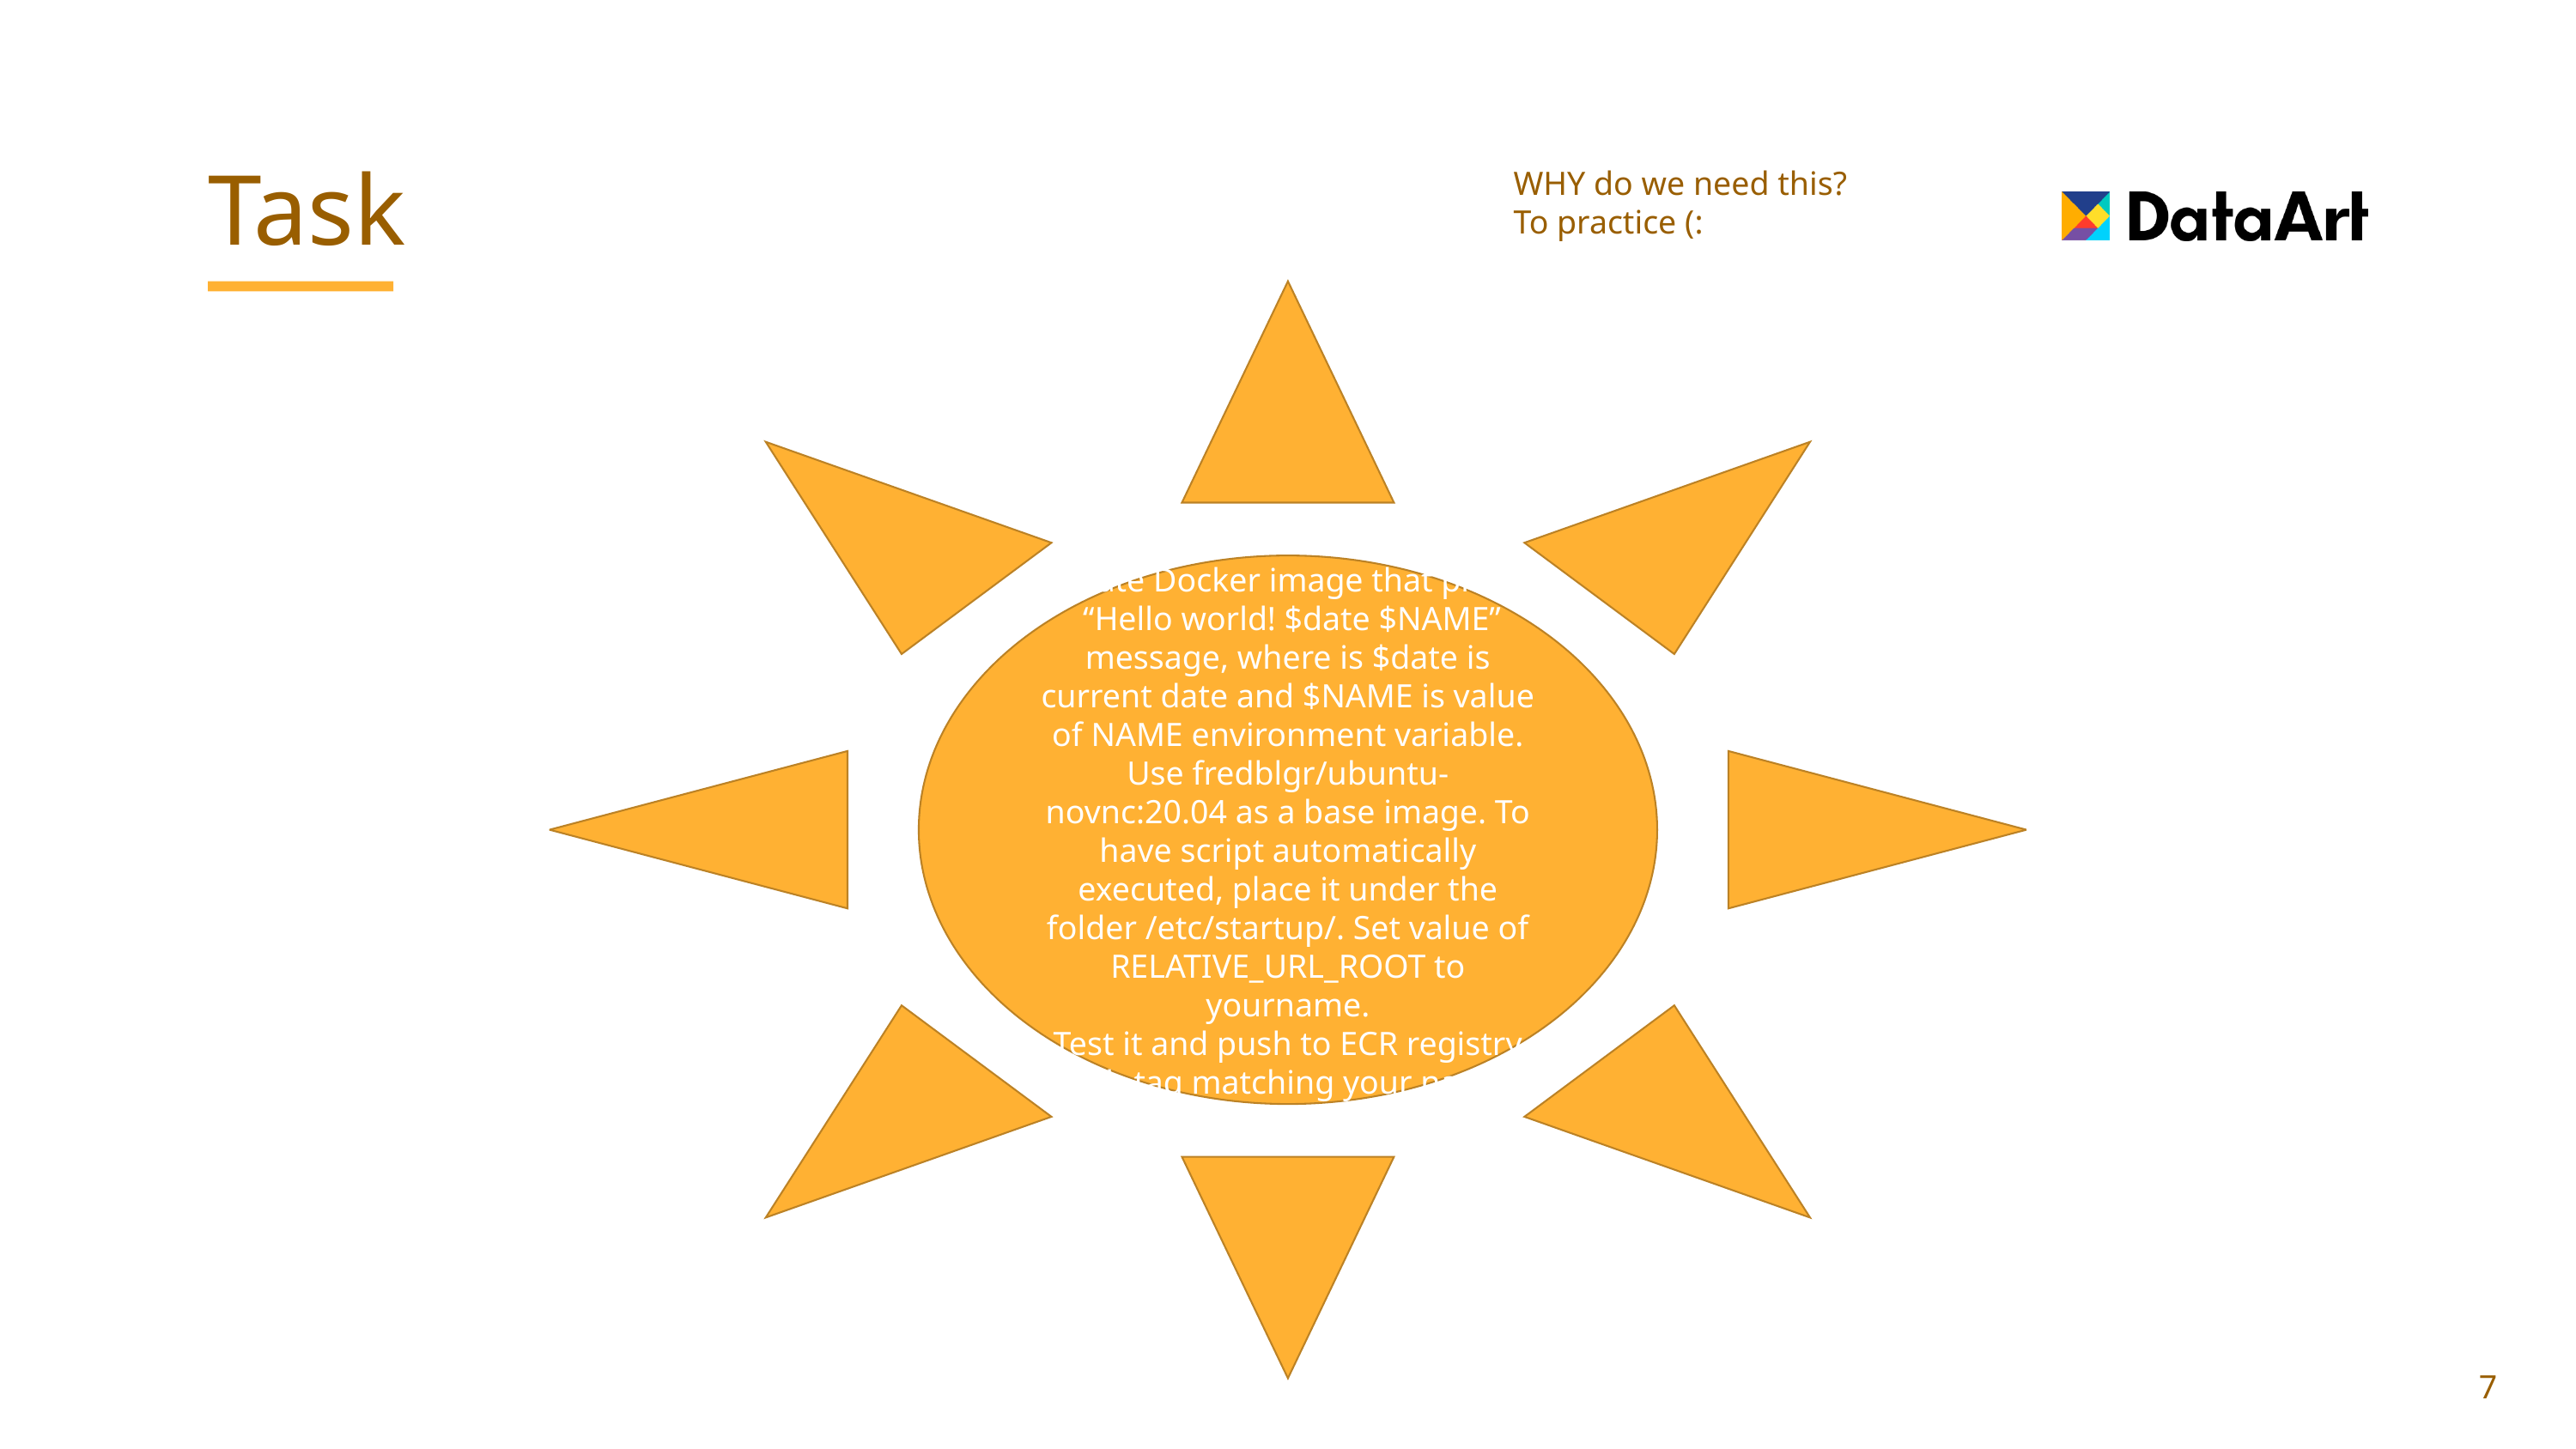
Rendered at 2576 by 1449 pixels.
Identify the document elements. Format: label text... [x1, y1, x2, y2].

text_box Create Docker image that prints “Hello world! $date $NAME” message, where is $date is current date and $NAME is value of NAME environment variable. Use fredblgr/ubuntu-novnc:20.04 as a base image. To have script automatically executed, place it under the folder /etc/startup/. Set value of RELATIVE_URL_ROOT to yourname. Test it and push to ECR registry with tag matching your name. [549, 749, 849, 910]
text_box Create Docker image that prints “Hello world! $date $NAME” message, where is $date is current date and $NAME is value of NAME environment variable. Use fredblgr/ubuntu-novnc:20.04 as a base image. To have script automatically executed, place it under the folder /etc/startup/. Set value of RELATIVE_URL_ROOT to yourname. Test it and push to ECR registry with tag matching your name. [1180, 279, 1396, 504]
text_box 7 [2466, 1360, 2532, 1412]
text_box Create Docker image that prints “Hello world! $date $NAME” message, where is $date is current date and $NAME is value of NAME environment variable. Use fredblgr/ubuntu-novnc:20.04 as a base image. To have script automatically executed, place it under the folder /etc/startup/. Set value of RELATIVE_URL_ROOT to yourname. Test it and push to ECR registry with tag matching your name. [1522, 440, 1813, 656]
text_box Create Docker image that prints “Hello world! $date $NAME” message, where is $date is current date and $NAME is value of NAME environment variable. Use fredblgr/ubuntu-novnc:20.04 as a base image. To have script automatically executed, place it under the folder /etc/startup/. Set value of RELATIVE_URL_ROOT to yourname. Test it and push to ECR registry with tag matching your name. [917, 555, 1659, 1106]
text_box Create Docker image that prints “Hello world! $date $NAME” message, where is $date is current date and $NAME is value of NAME environment variable. Use fredblgr/ubuntu-novnc:20.04 as a base image. To have script automatically executed, place it under the folder /etc/startup/. Set value of RELATIVE_URL_ROOT to yourname. Test it and push to ECR registry with tag matching your name. [763, 440, 1054, 656]
text_box Create Docker image that prints “Hello world! $date $NAME” message, where is $date is current date and $NAME is value of NAME environment variable. Use fredblgr/ubuntu-novnc:20.04 as a base image. To have script automatically executed, place it under the folder /etc/startup/. Set value of RELATIVE_URL_ROOT to yourname. Test it and push to ECR registry with tag matching your name. [1180, 1155, 1396, 1380]
text_box Create Docker image that prints “Hello world! $date $NAME” message, where is $date is current date and $NAME is value of NAME environment variable. Use fredblgr/ubuntu-novnc:20.04 as a base image. To have script automatically executed, place it under the folder /etc/startup/. Set value of RELATIVE_URL_ROOT to yourname. Test it and push to ECR registry with tag matching your name. [1522, 1003, 1813, 1220]
text_box WHY do we need this? To practice (: [1500, 156, 1996, 246]
text_box Create Docker image that prints “Hello world! $date $NAME” message, where is $date is current date and $NAME is value of NAME environment variable. Use fredblgr/ubuntu-novnc:20.04 as a base image. To have script automatically executed, place it under the folder /etc/startup/. Set value of RELATIVE_URL_ROOT to yourname. Test it and push to ECR registry with tag matching your name. [1727, 749, 2027, 910]
title Task [208, 161, 1877, 282]
picture [2062, 191, 2368, 241]
text_box Create Docker image that prints “Hello world! $date $NAME” message, where is $date is current date and $NAME is value of NAME environment variable. Use fredblgr/ubuntu-novnc:20.04 as a base image. To have script automatically executed, place it under the folder /etc/startup/. Set value of RELATIVE_URL_ROOT to yourname. Test it and push to ECR registry with tag matching your name. [763, 1003, 1054, 1220]
